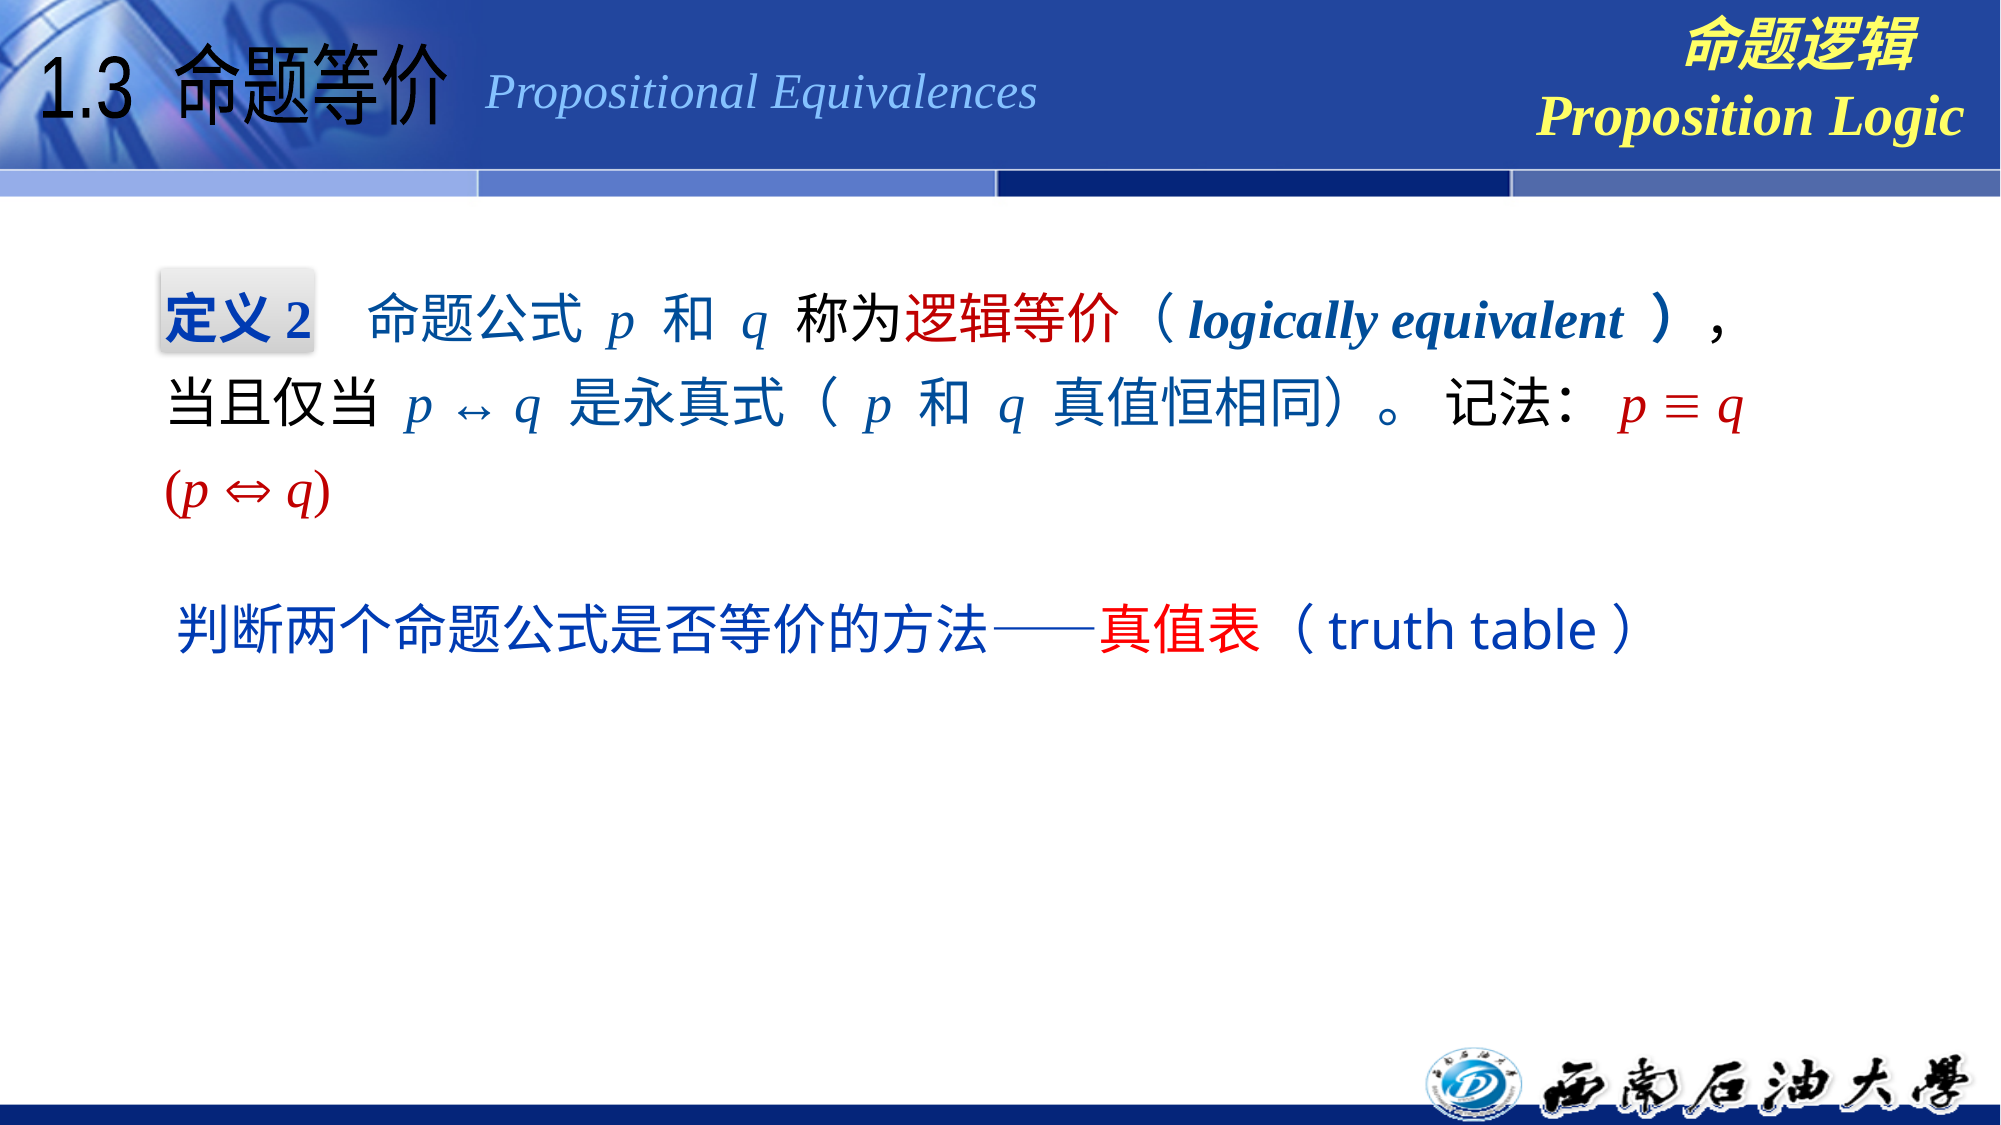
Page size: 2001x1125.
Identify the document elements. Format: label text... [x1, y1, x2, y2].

text_box Propositional Equivalences [470, 51, 1107, 127]
text_box 判断两个命题公式是否等价的方法——真值表（truth table） [161, 574, 1792, 669]
text_box 命题逻辑 Proposition Logic [1031, 0, 1981, 155]
picture [0, 0, 2001, 1125]
text_box 定义2 命题公式 p 和 q 称为逻辑等价（logically equivalent ），当且仅当 p ↔ q 是永真式（ p 和 q 真值恒相同）。 记法：p  q (p  q) [149, 257, 1816, 504]
